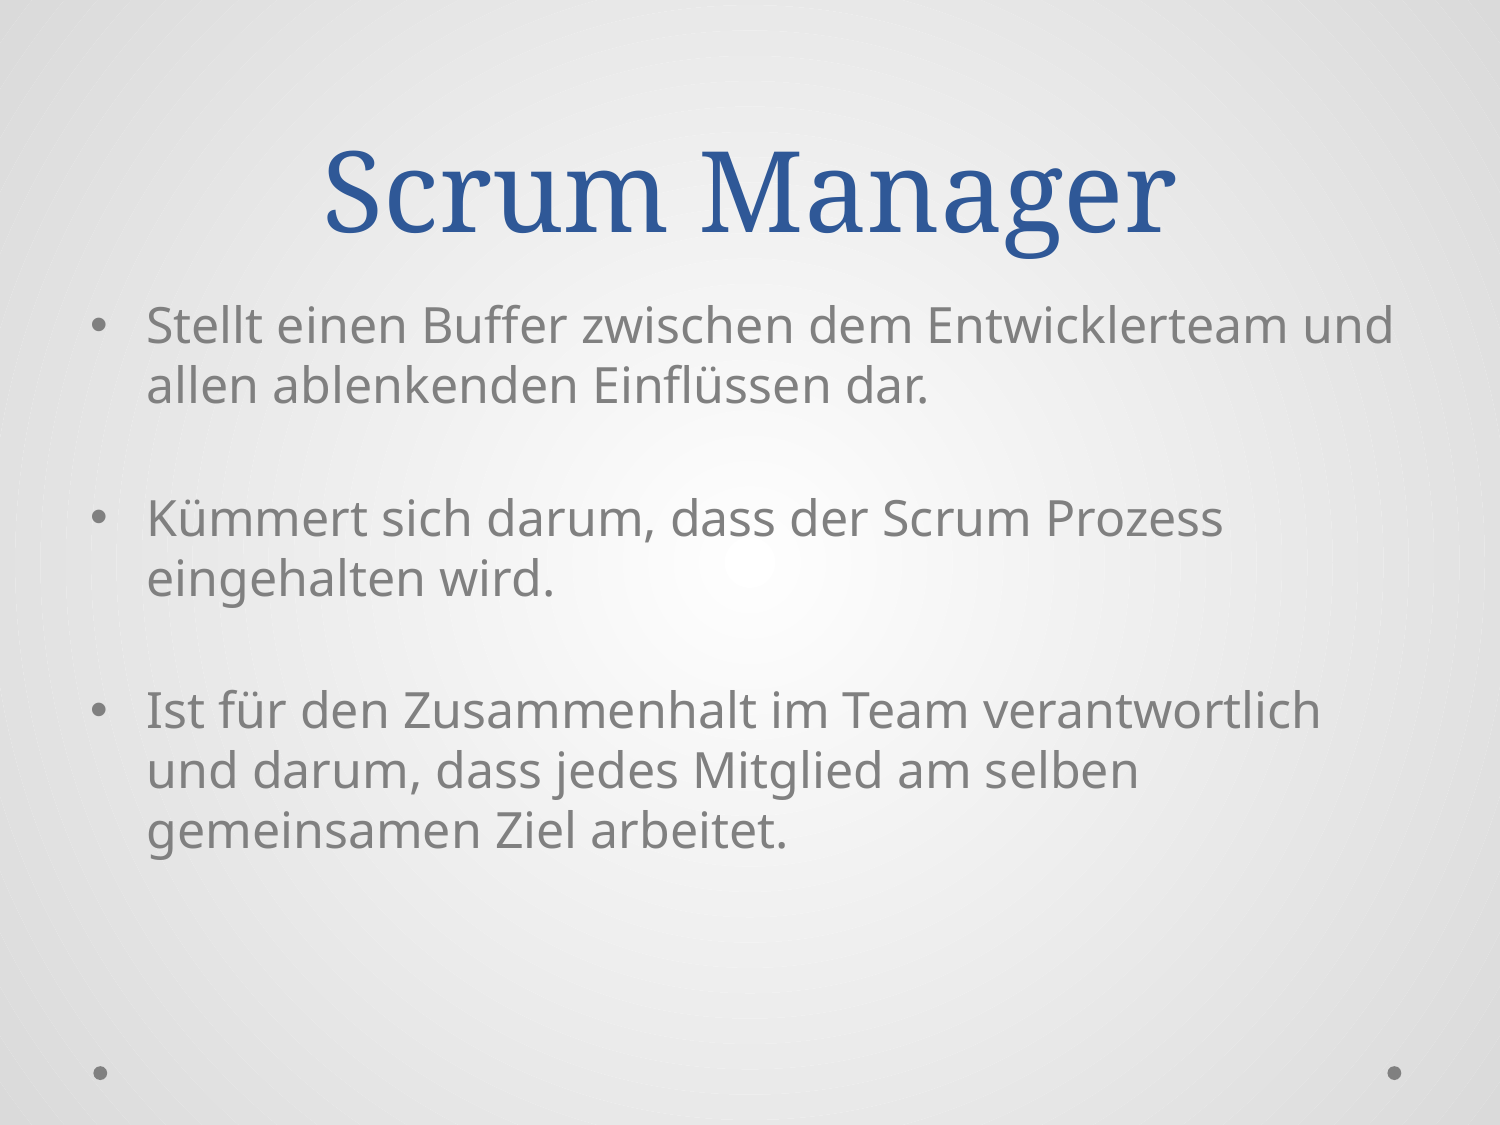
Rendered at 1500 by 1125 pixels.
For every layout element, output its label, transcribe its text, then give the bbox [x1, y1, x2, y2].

title Scrum Manager [75, 0, 1425, 263]
list Stellt einen Buffer zwischen dem Entwicklerteam und allen ablenkenden Einflüssen dar. Kümmert sich darum, dass der Scrum Prozess eingehalten wird. Ist für den Zusammenhalt im Team verantwortlich und darum, dass jedes Mitglied am selben gemeinsamen Ziel arbeitet. [75, 286, 1425, 1005]
